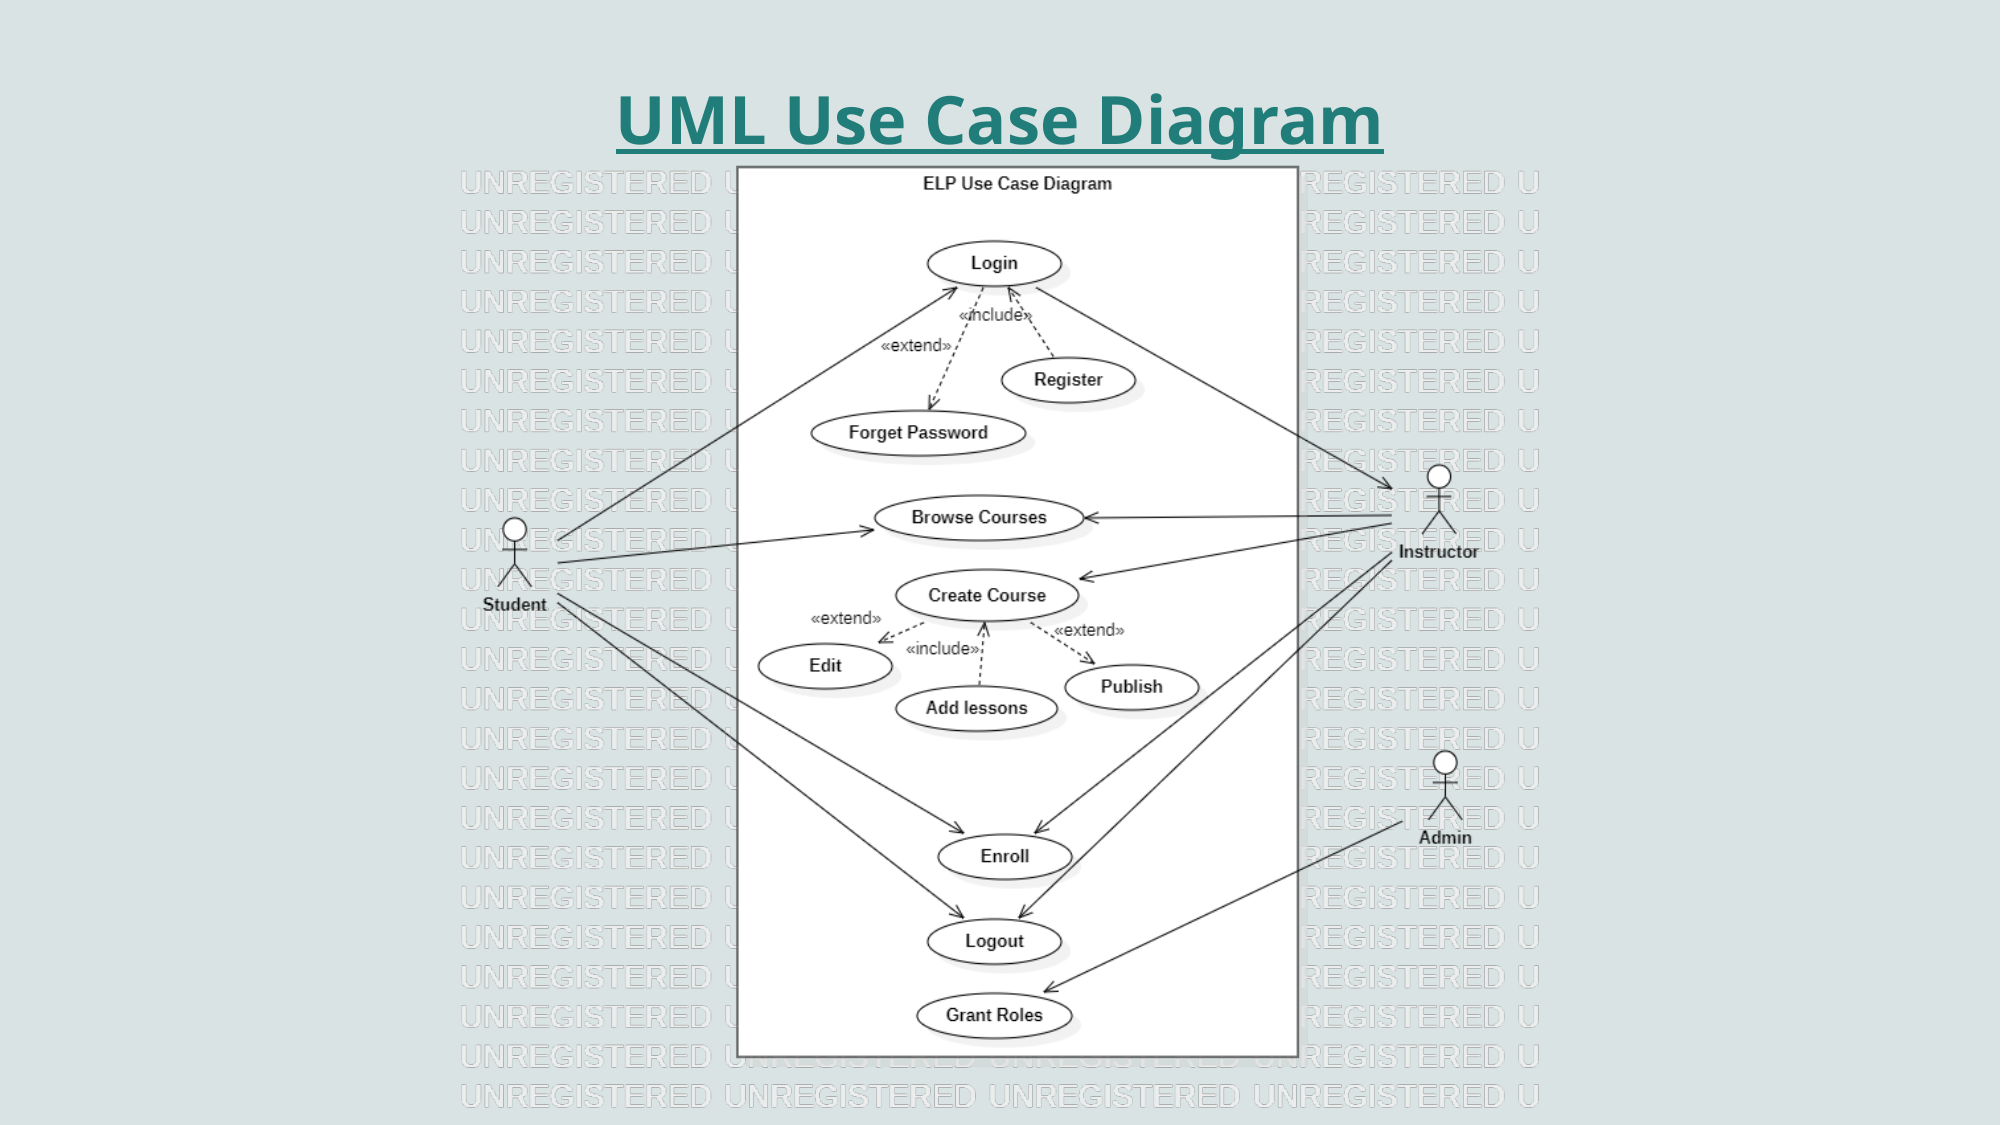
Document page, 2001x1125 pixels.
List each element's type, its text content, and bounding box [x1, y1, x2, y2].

text_box UML Use Case Diagram [600, 70, 1400, 154]
picture [460, 154, 1540, 1110]
